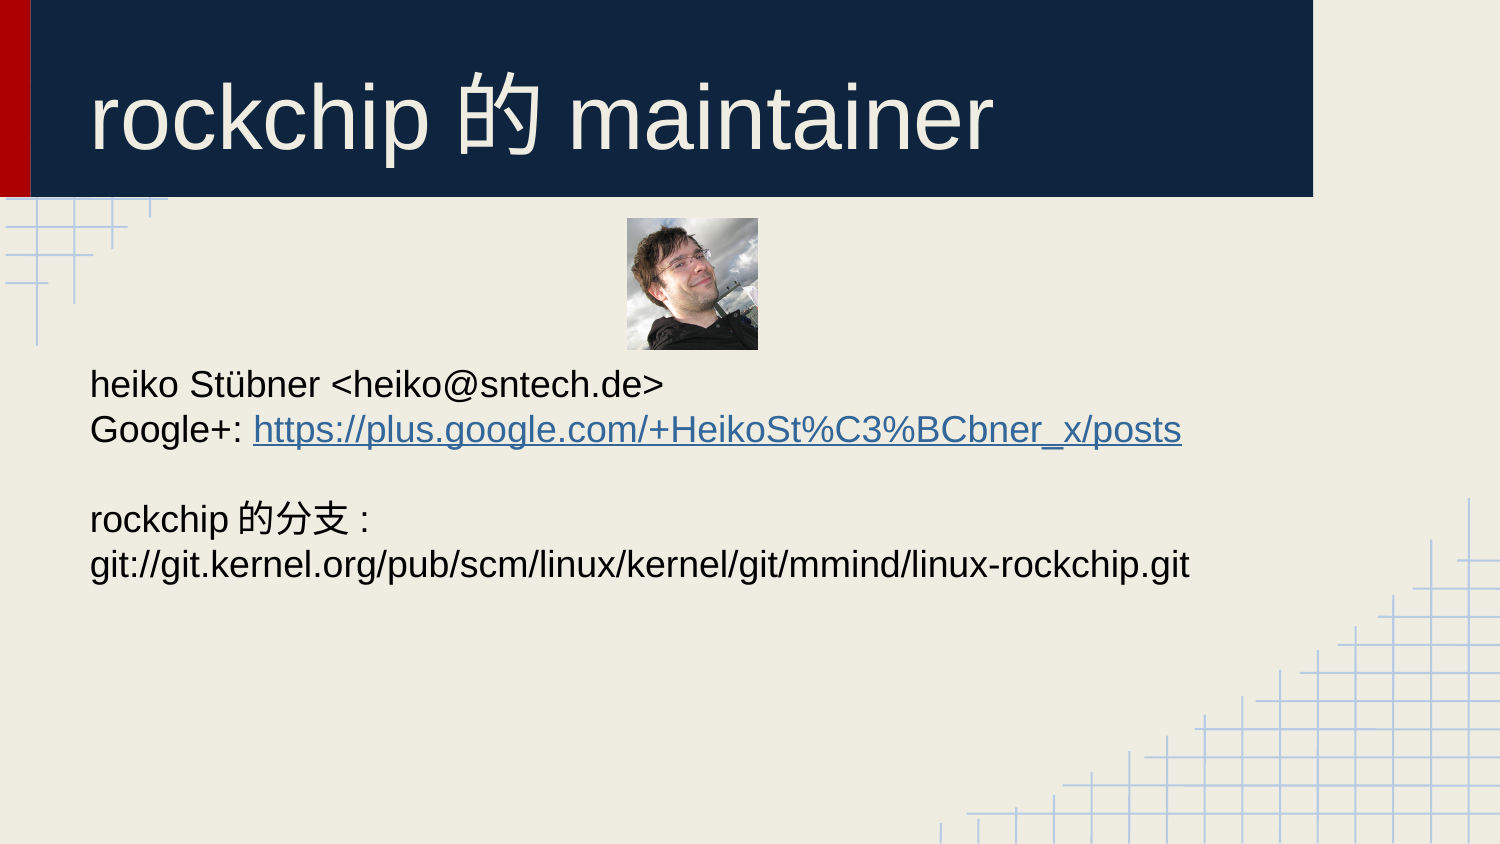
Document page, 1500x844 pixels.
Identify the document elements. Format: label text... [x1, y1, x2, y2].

text_box rockchip的maintainer [74, 16, 1275, 183]
text_box heiko Stübner <heiko@sntech.de> Google+: https://plus.google.com/+HeikoSt%C3%BCbner_x/posts rockchip的分支: git://git.kernel.org/pub/scm/linux/kernel/git/mmind/linux-rockchip.git [75, 209, 1425, 806]
picture [626, 218, 759, 350]
